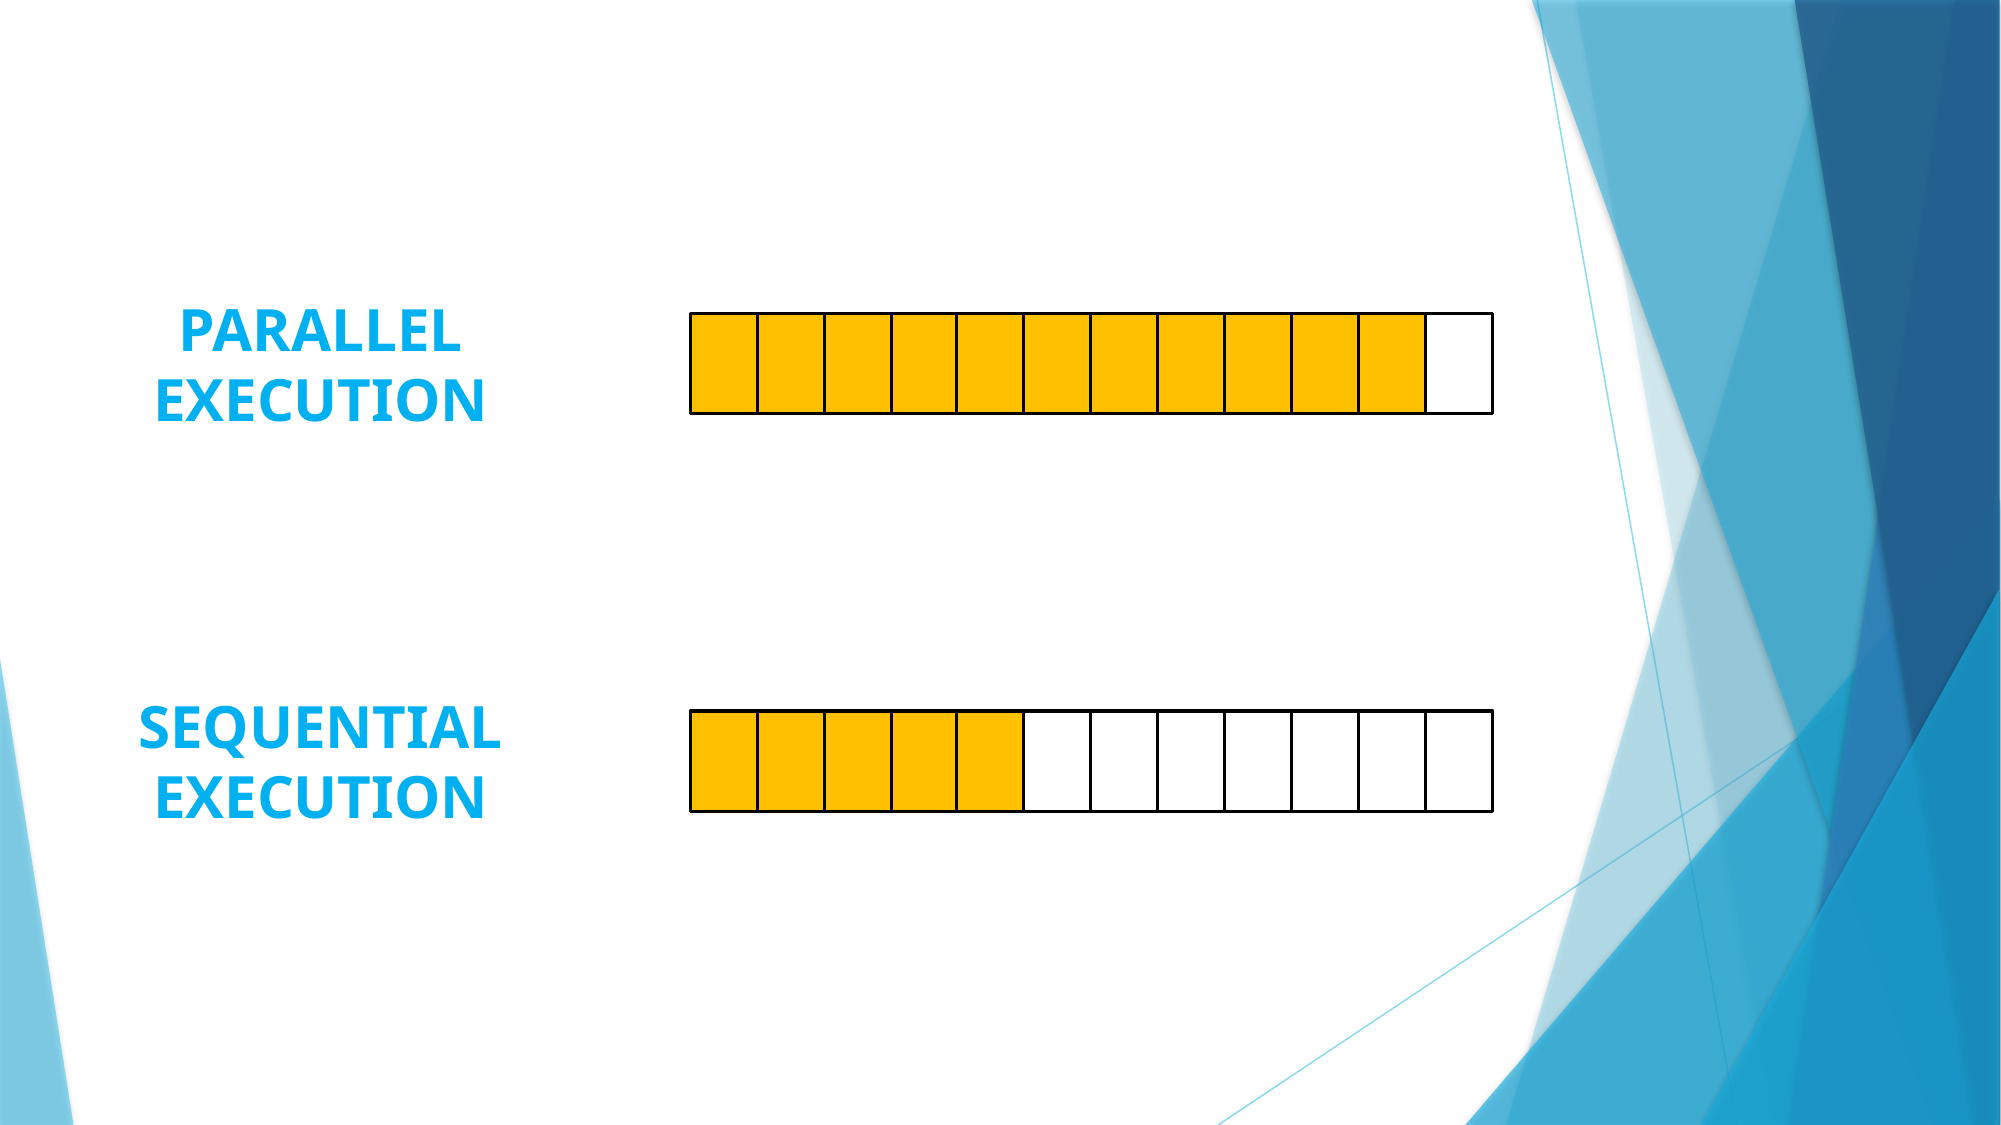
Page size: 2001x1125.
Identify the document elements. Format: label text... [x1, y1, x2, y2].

text_box [823, 709, 890, 813]
text_box [1223, 709, 1290, 813]
text_box [955, 312, 1022, 415]
text_box [756, 312, 823, 415]
text_box [955, 709, 1022, 813]
text_box [689, 709, 756, 813]
text_box [1357, 709, 1424, 813]
text_box [1156, 709, 1223, 813]
text_box [1424, 709, 1494, 813]
text_box [1290, 312, 1357, 415]
text_box SEQUENTIAL EXECUTION [123, 683, 518, 838]
text_box [689, 312, 756, 415]
text_box [1089, 709, 1156, 813]
text_box [1223, 312, 1290, 415]
text_box [1424, 312, 1494, 415]
text_box [1022, 709, 1089, 813]
text_box [756, 709, 823, 813]
text_box [1290, 709, 1357, 813]
text_box [890, 709, 955, 813]
text_box [1089, 312, 1156, 415]
text_box PARALLEL EXECUTION [138, 285, 503, 441]
text_box [823, 312, 890, 415]
text_box [890, 312, 955, 415]
text_box [1156, 312, 1223, 415]
text_box [1357, 312, 1424, 415]
text_box [1022, 312, 1089, 415]
